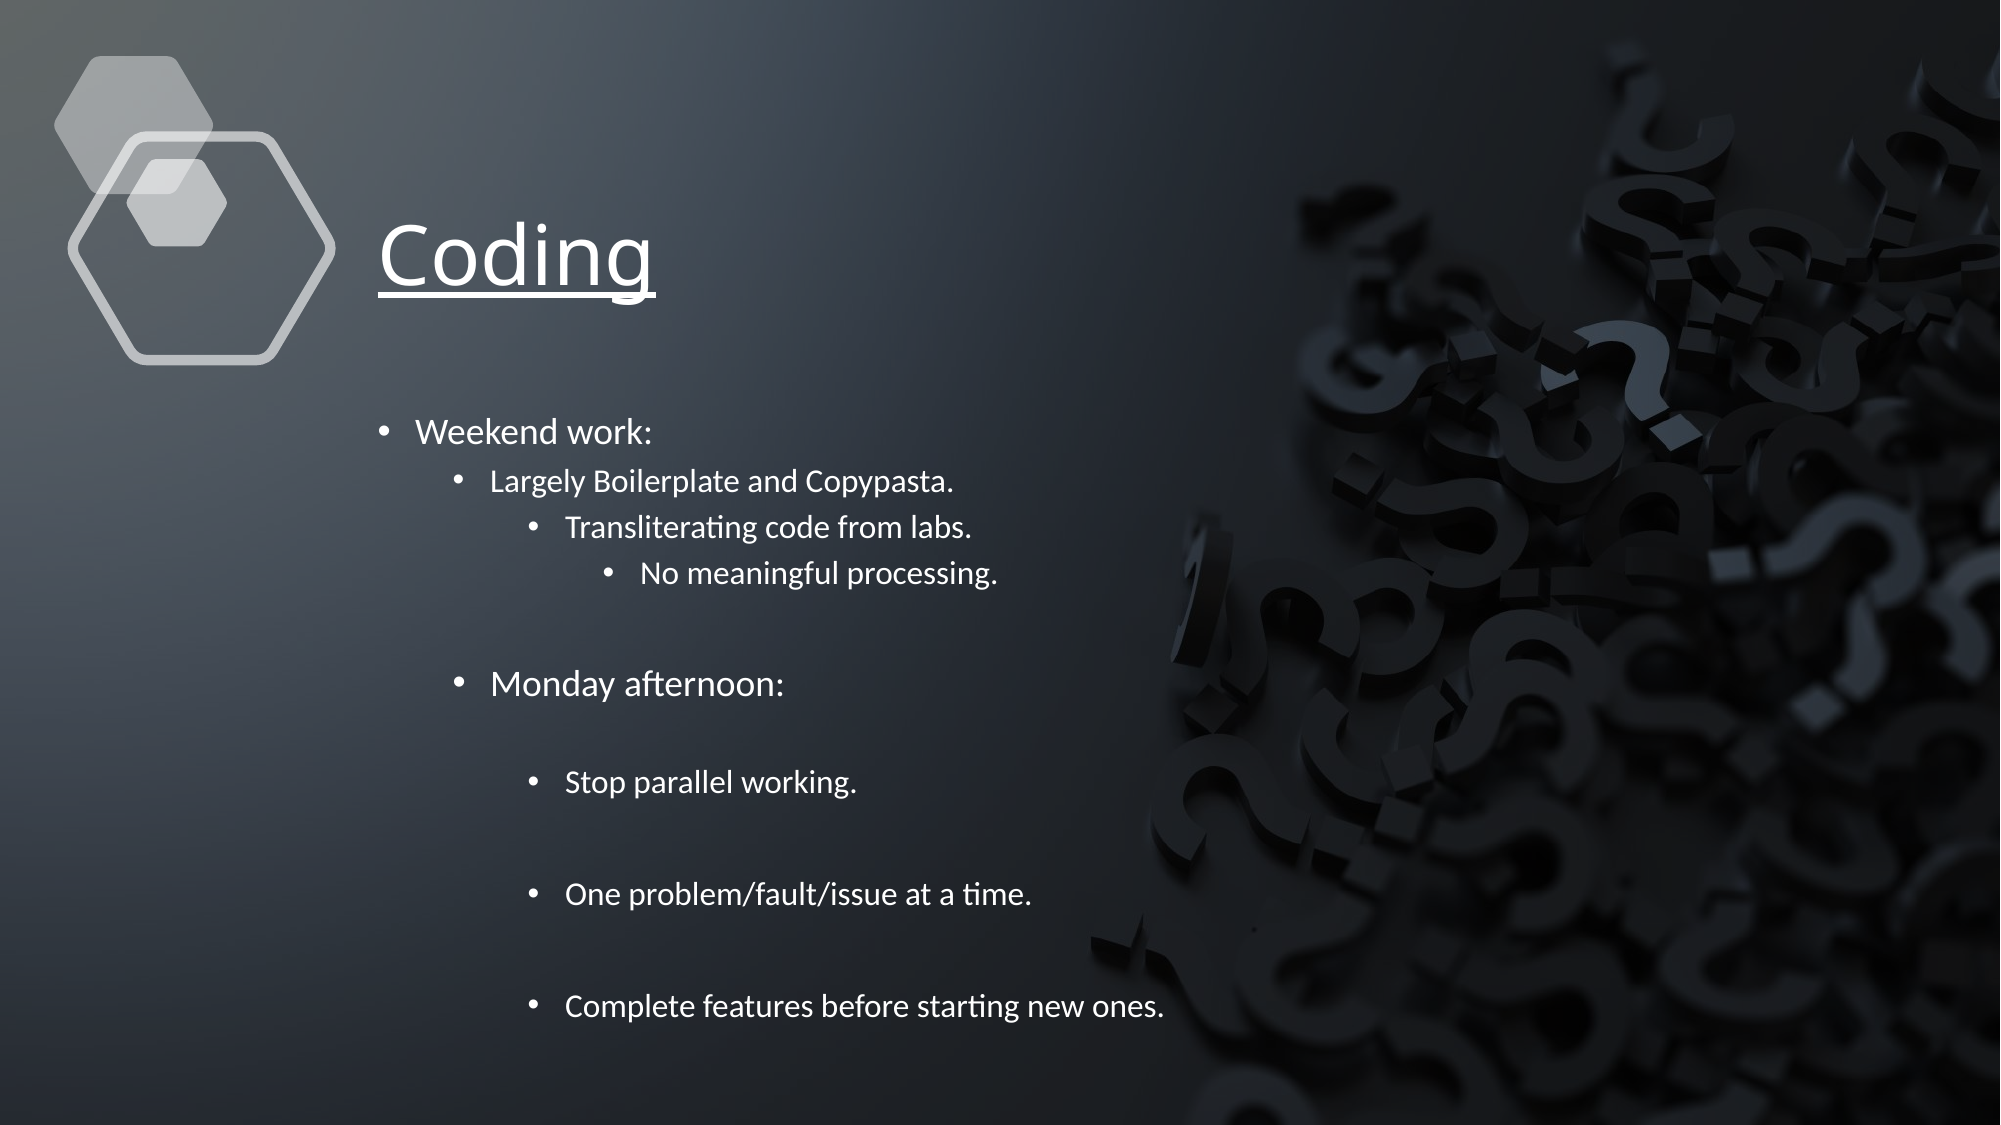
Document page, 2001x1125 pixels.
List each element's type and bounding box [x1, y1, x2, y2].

text_box [53, 56, 332, 361]
picture [0, 0, 2000, 1125]
